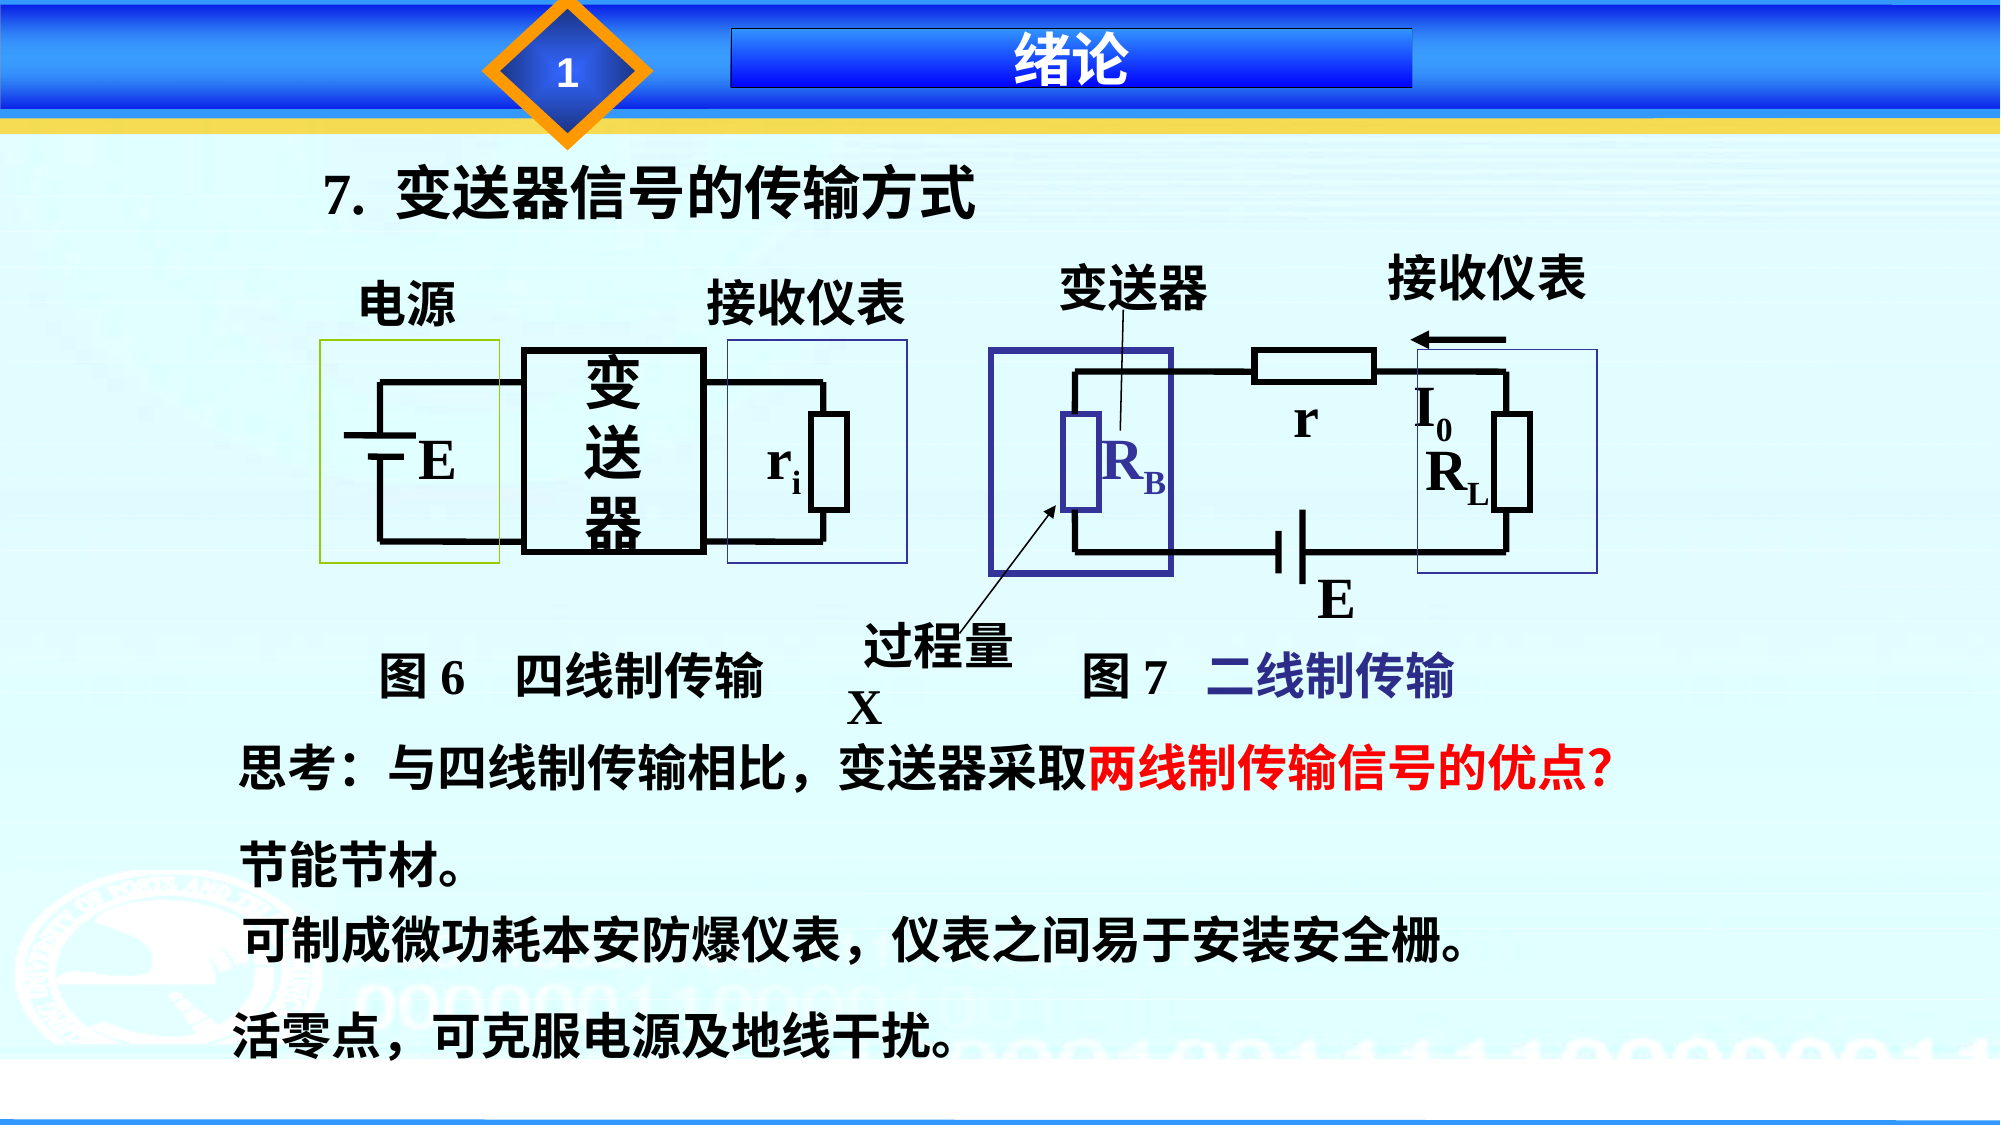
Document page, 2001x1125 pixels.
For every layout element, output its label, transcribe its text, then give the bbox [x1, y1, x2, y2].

picture [0, 5, 561, 109]
text_box 思考：与四线制传输相比，变送器采取两线制传输信号的优点？ [222, 729, 1743, 805]
text_box 图7 二线制传输 [1066, 691, 1507, 712]
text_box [319, 239, 1656, 683]
picture [575, 0, 2001, 116]
text_box 活零点，可克服电源及地线干扰。 [216, 997, 1056, 1073]
text_box 图6 四线制传输 [363, 691, 812, 712]
text_box 1 [490, 0, 645, 142]
text_box 7. 变送器信号的传输方式 [307, 148, 1142, 234]
text_box 节能节材。 [223, 825, 549, 901]
text_box 绪论 [730, 28, 1413, 88]
text_box 可制成微功耗本安防爆仪表，仪表之间易于安装安全栅。 [226, 901, 1506, 977]
